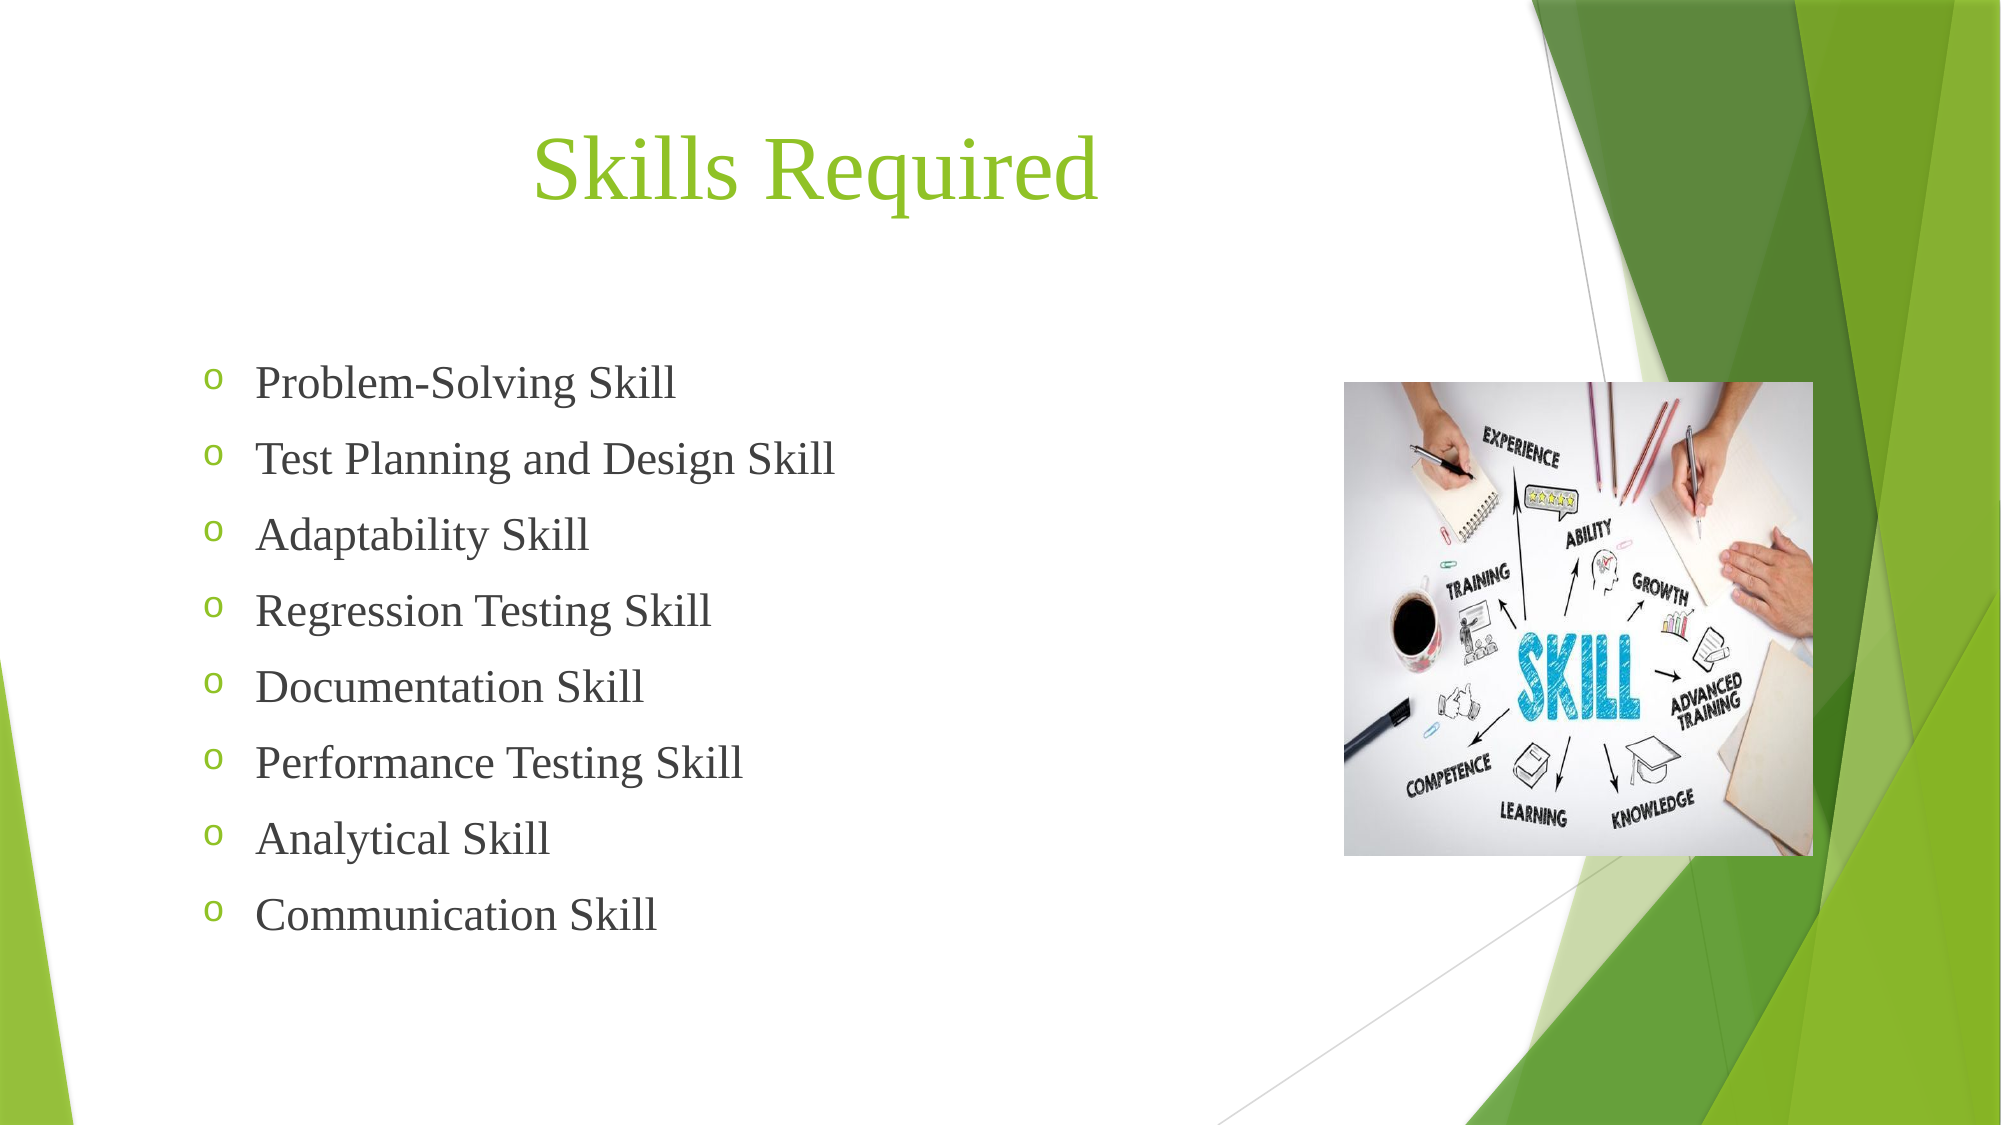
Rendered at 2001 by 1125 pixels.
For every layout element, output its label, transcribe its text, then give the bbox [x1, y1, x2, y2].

picture [1344, 382, 1813, 857]
list Problem-Solving Skill Test Planning and Design Skill Adaptability Skill Regression Testing Skill Documentation Skill Performance Testing Skill Analytical Skill Communication Skill [187, 343, 1813, 950]
title Skills Required [111, 99, 1522, 317]
